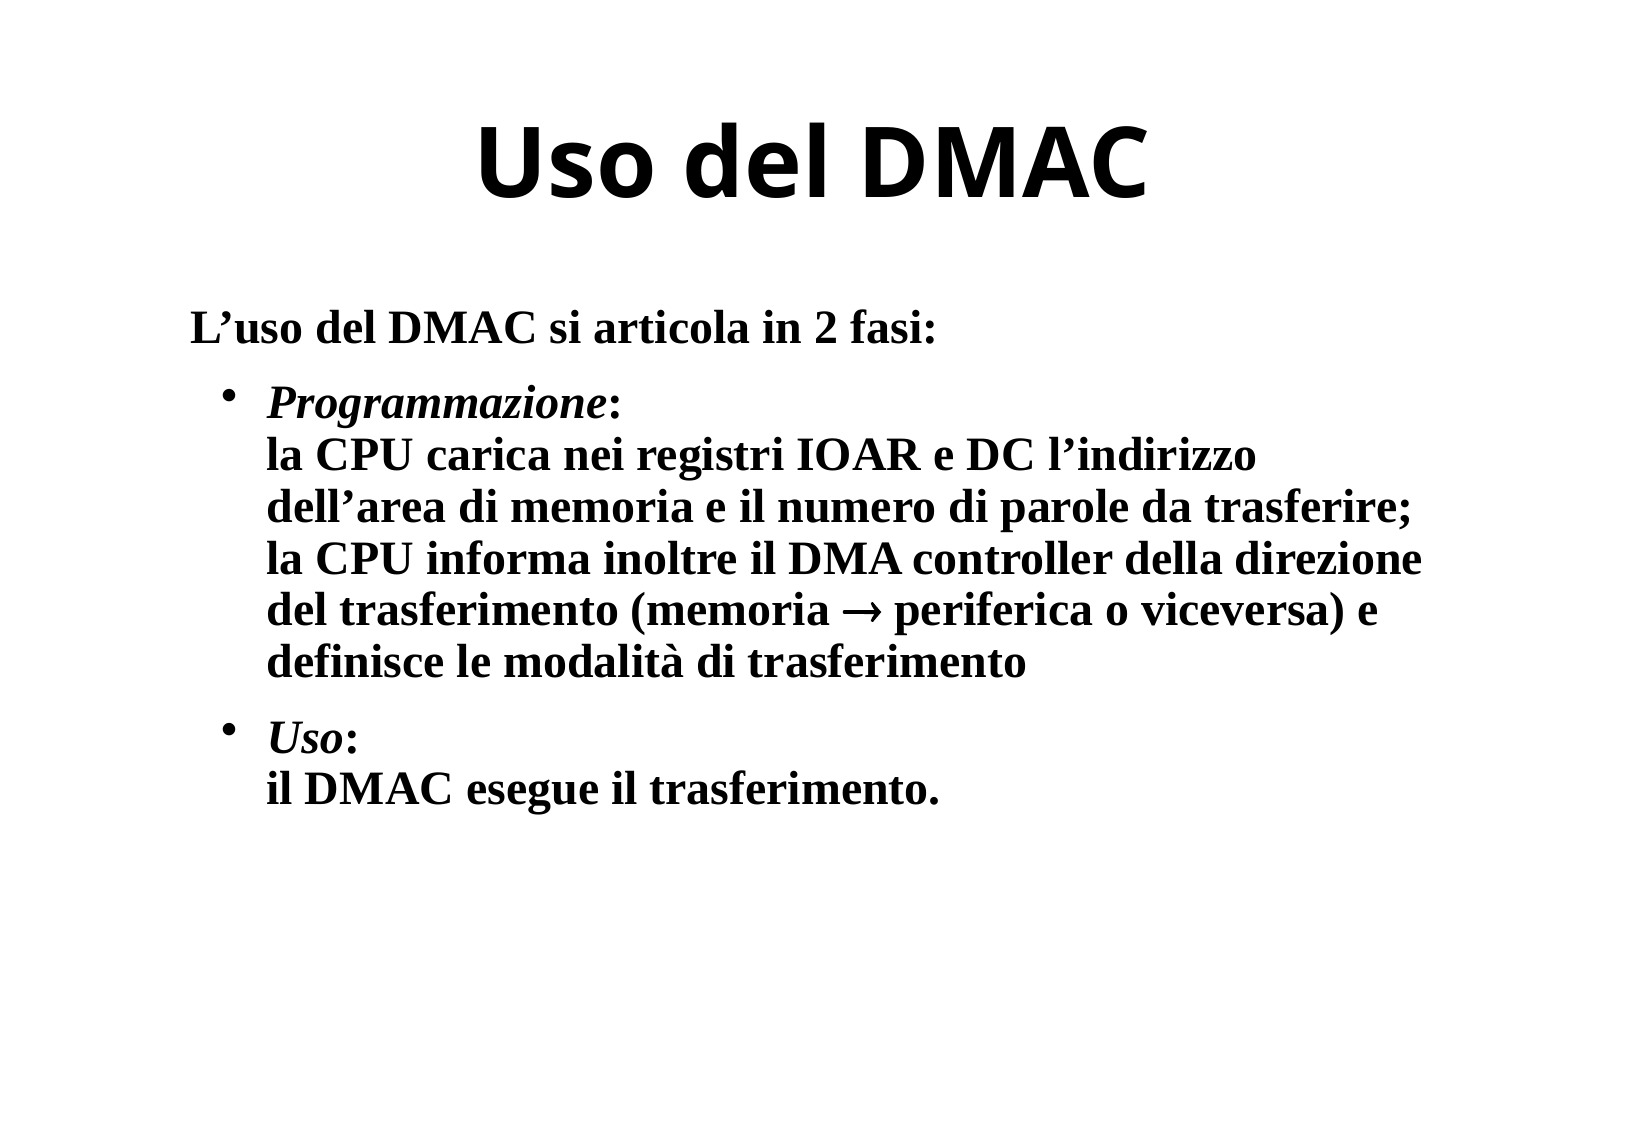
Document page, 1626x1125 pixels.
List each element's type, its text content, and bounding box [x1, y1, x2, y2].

list L’uso del DMAC si articola in 2 fasi: Programmazione: la CPU carica nei registri IOAR e DC l’indirizzo dell’area di memoria e il numero di parole da trasferire; la CPU informa inoltre il DMA controller della direzione del trasferimento (memoria  periferica o viceversa) e definisce le modalità di trasferimento Uso: il DMAC esegue il trasferimento. [176, 294, 1449, 1001]
title Uso del DMAC [464, 96, 1161, 222]
